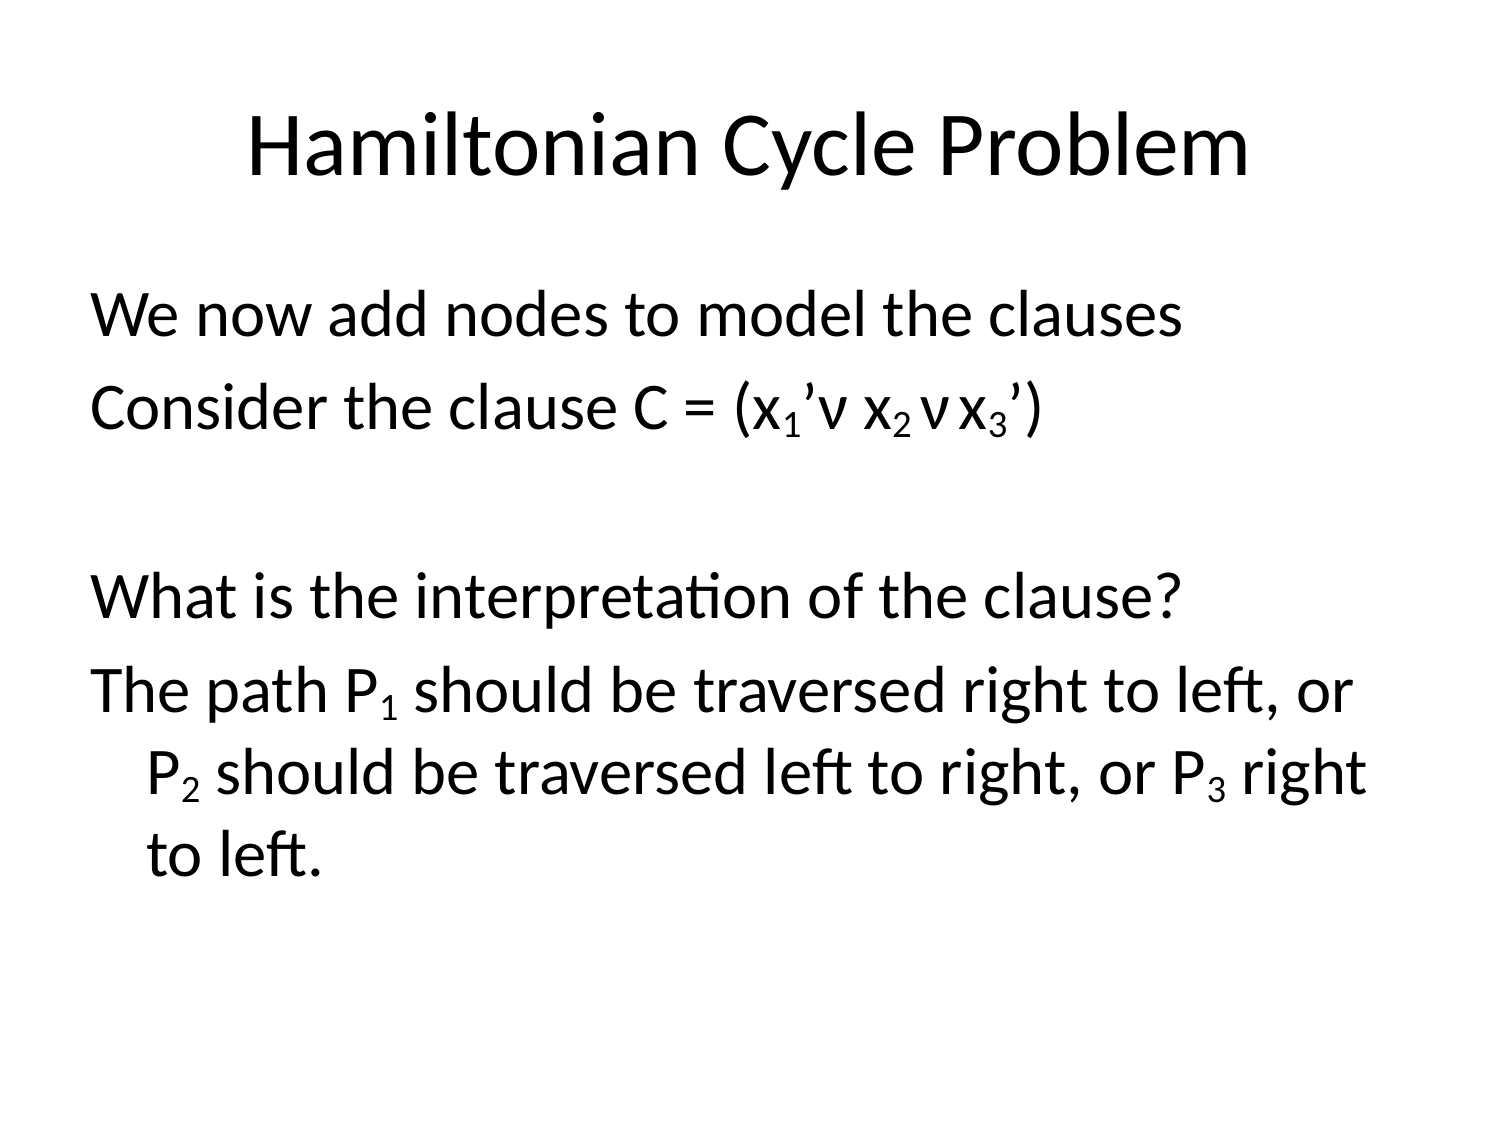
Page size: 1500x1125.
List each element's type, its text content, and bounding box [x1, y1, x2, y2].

list We now add nodes to model the clauses Consider the clause C = (x1’ν x2 ν x3’) What is the interpretation of the clause? The path P1 should be traversed right to left, or P2 should be traversed left to right, or P3 right to left. [75, 262, 1425, 1005]
title Hamiltonian Cycle Problem [75, 45, 1425, 233]
